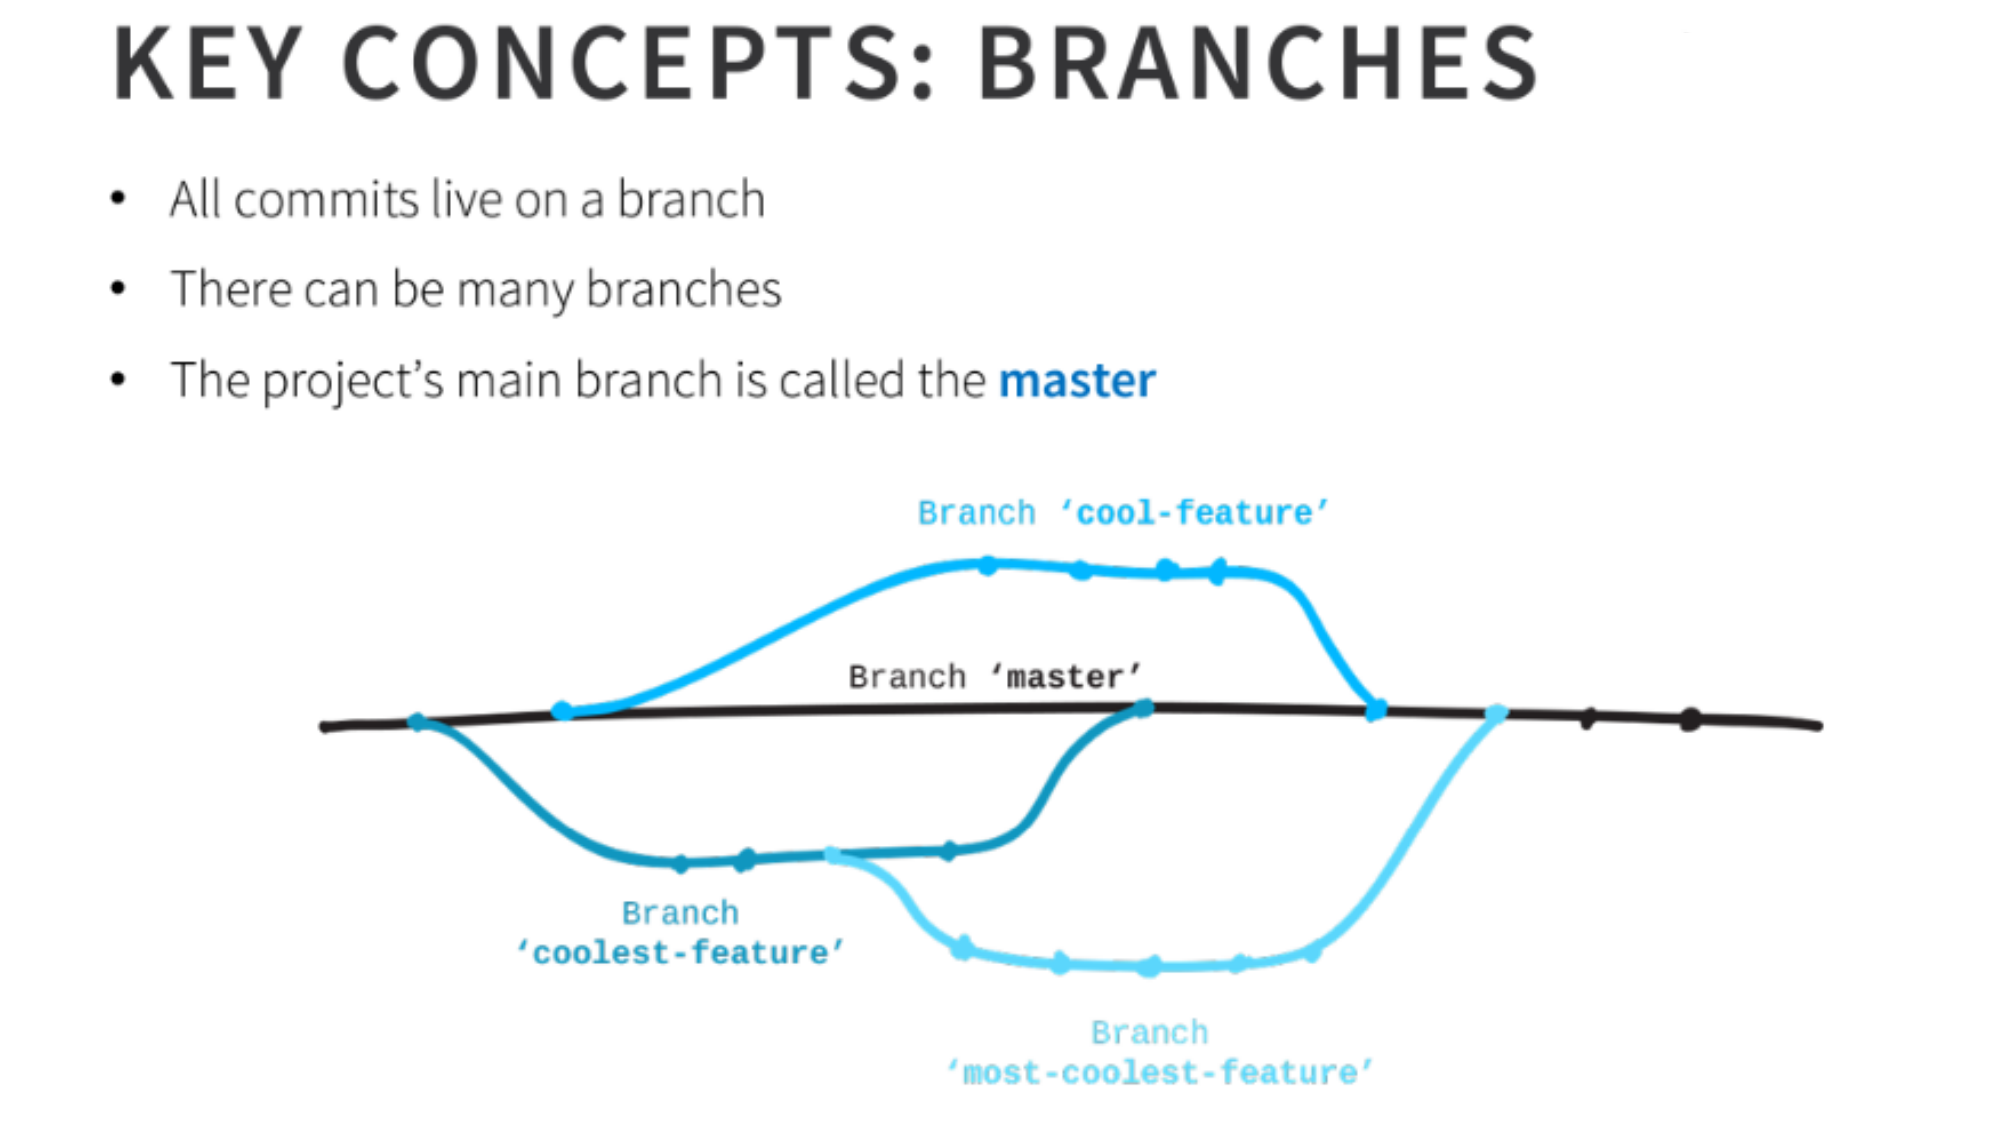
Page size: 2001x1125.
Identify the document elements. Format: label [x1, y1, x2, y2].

text_box [83, 0, 1979, 1108]
